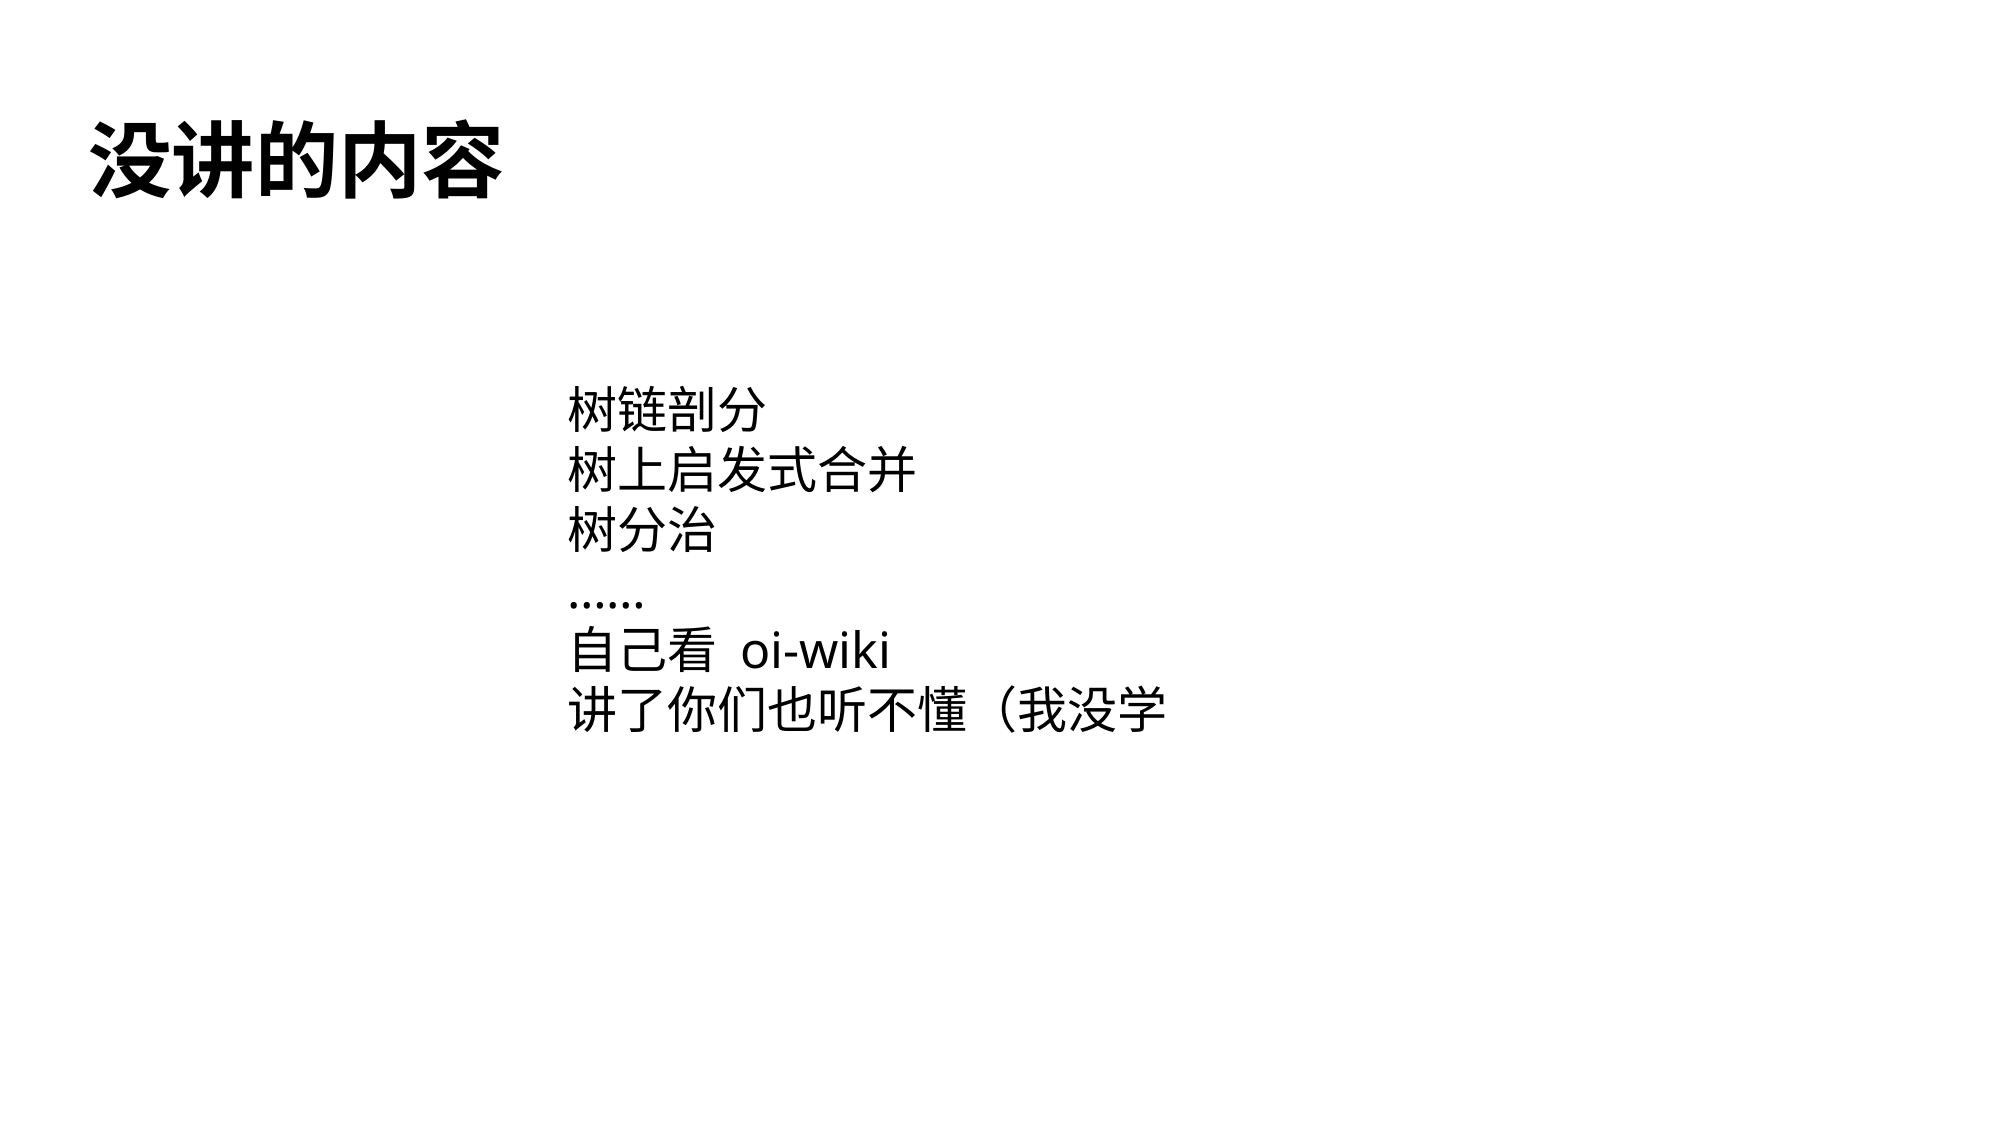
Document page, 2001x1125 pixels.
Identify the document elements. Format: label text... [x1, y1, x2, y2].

text_box 树链剖分 树上启发式合并 树分治 …… 自己看 oi-wiki 讲了你们也听不懂（我没学 [552, 371, 1182, 747]
text_box 没讲的内容 [73, 100, 738, 216]
